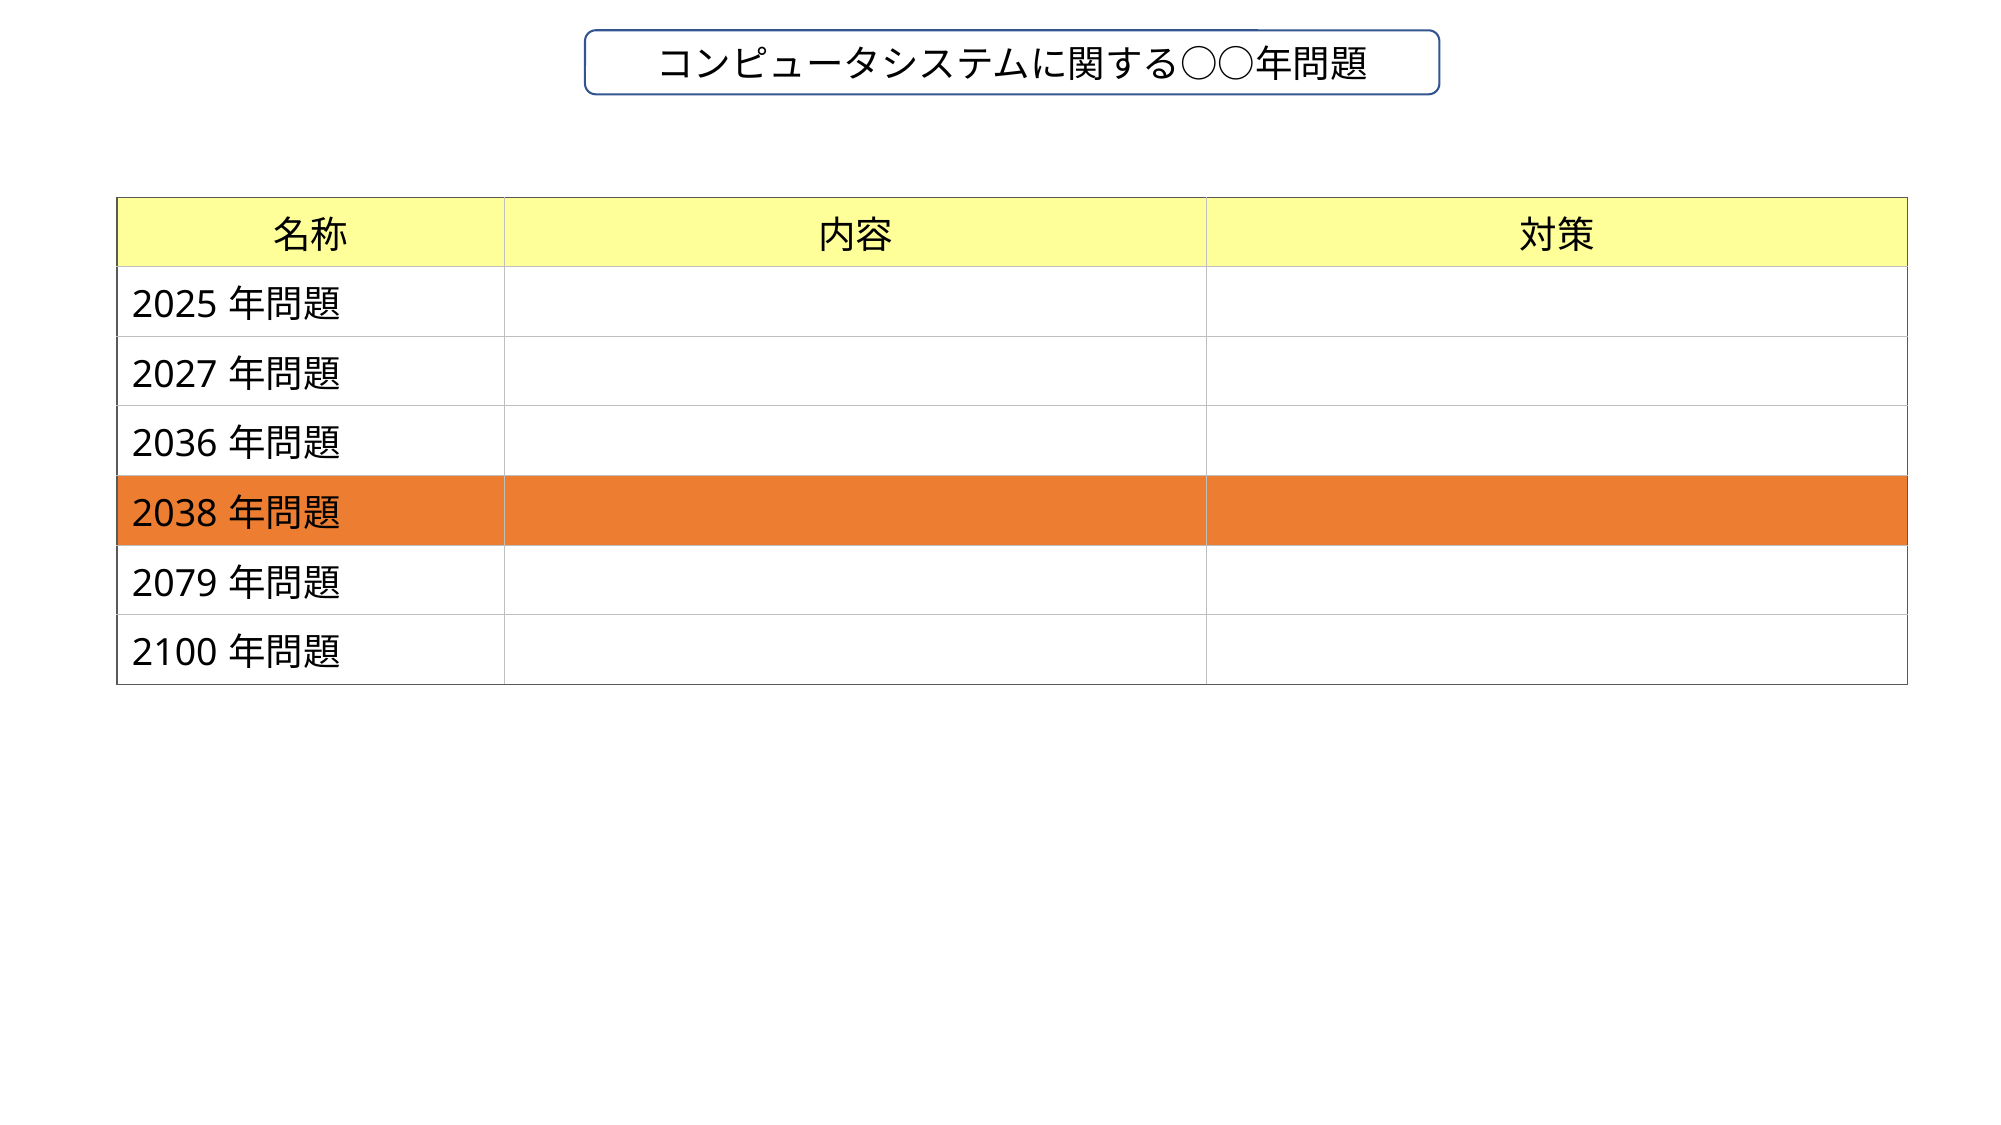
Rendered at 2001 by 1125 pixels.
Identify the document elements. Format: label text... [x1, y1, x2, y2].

table_cell [1207, 615, 1907, 684]
text_box コンピュータシステムに関する○○年問題 [583, 29, 1441, 96]
table_cell 2025年問題 [118, 267, 504, 336]
table_cell [1207, 546, 1907, 614]
table_cell [505, 476, 1206, 545]
table_cell 2079年問題 [118, 546, 504, 614]
table_cell [1207, 337, 1907, 405]
table_header 対策 [1207, 198, 1907, 266]
table_cell [1207, 267, 1907, 336]
table_cell [505, 546, 1206, 614]
table_header 名称 [118, 198, 504, 266]
table_cell [1207, 406, 1907, 475]
table_cell [505, 406, 1206, 475]
table_cell [505, 615, 1206, 684]
table_cell [1207, 476, 1907, 545]
table_cell [505, 337, 1206, 405]
table_cell 2100年問題 [118, 615, 504, 684]
table_cell 2036年問題 [118, 406, 504, 475]
table_cell [505, 267, 1206, 336]
table_header 内容 [505, 198, 1206, 266]
table_cell 2038年問題 [118, 476, 504, 545]
table_cell 2027年問題 [118, 337, 504, 405]
